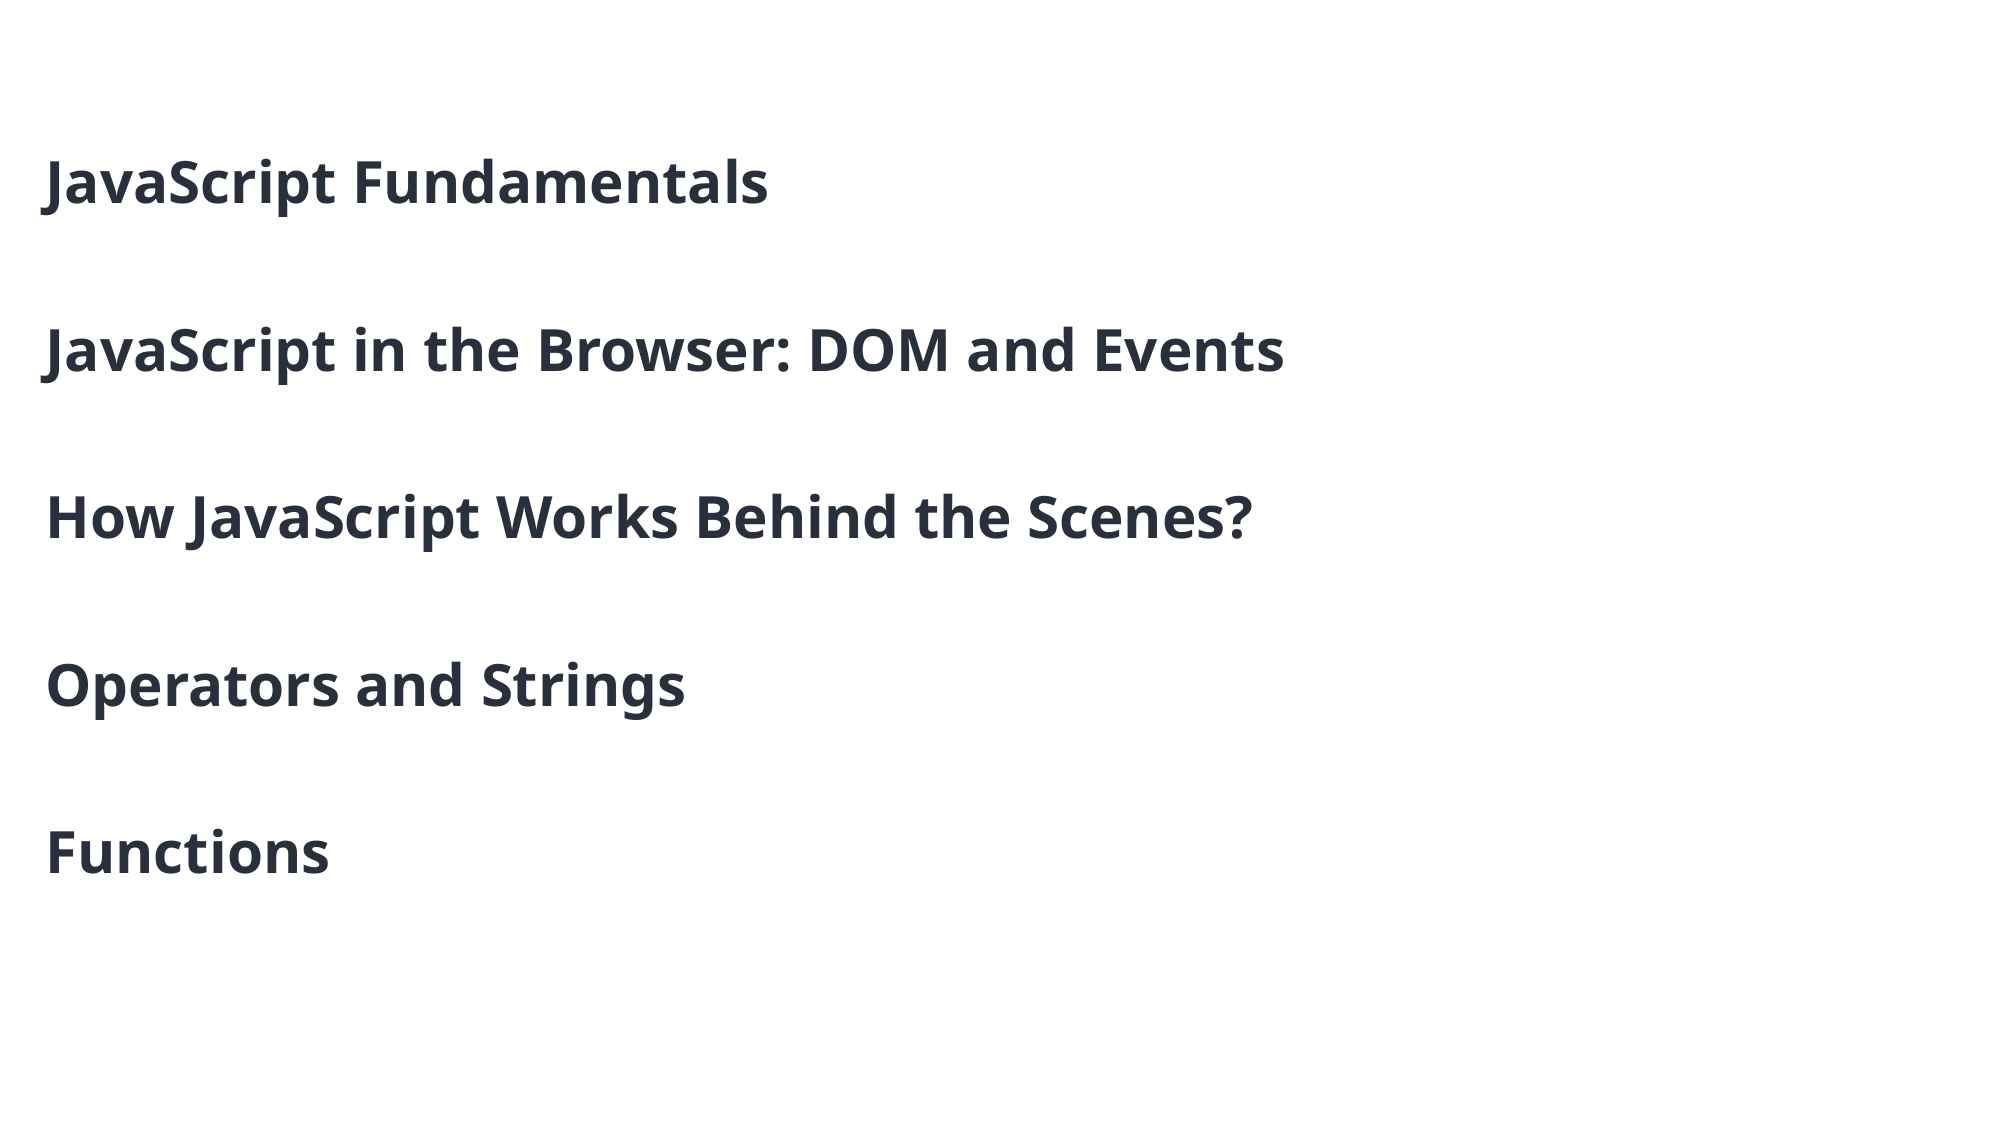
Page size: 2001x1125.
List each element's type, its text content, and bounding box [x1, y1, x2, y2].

list JavaScript Fundamentals JavaScript in the Browser: DOM and Events How JavaScript Works Behind the Scenes? Operators and Strings Functions [30, 26, 1961, 1014]
